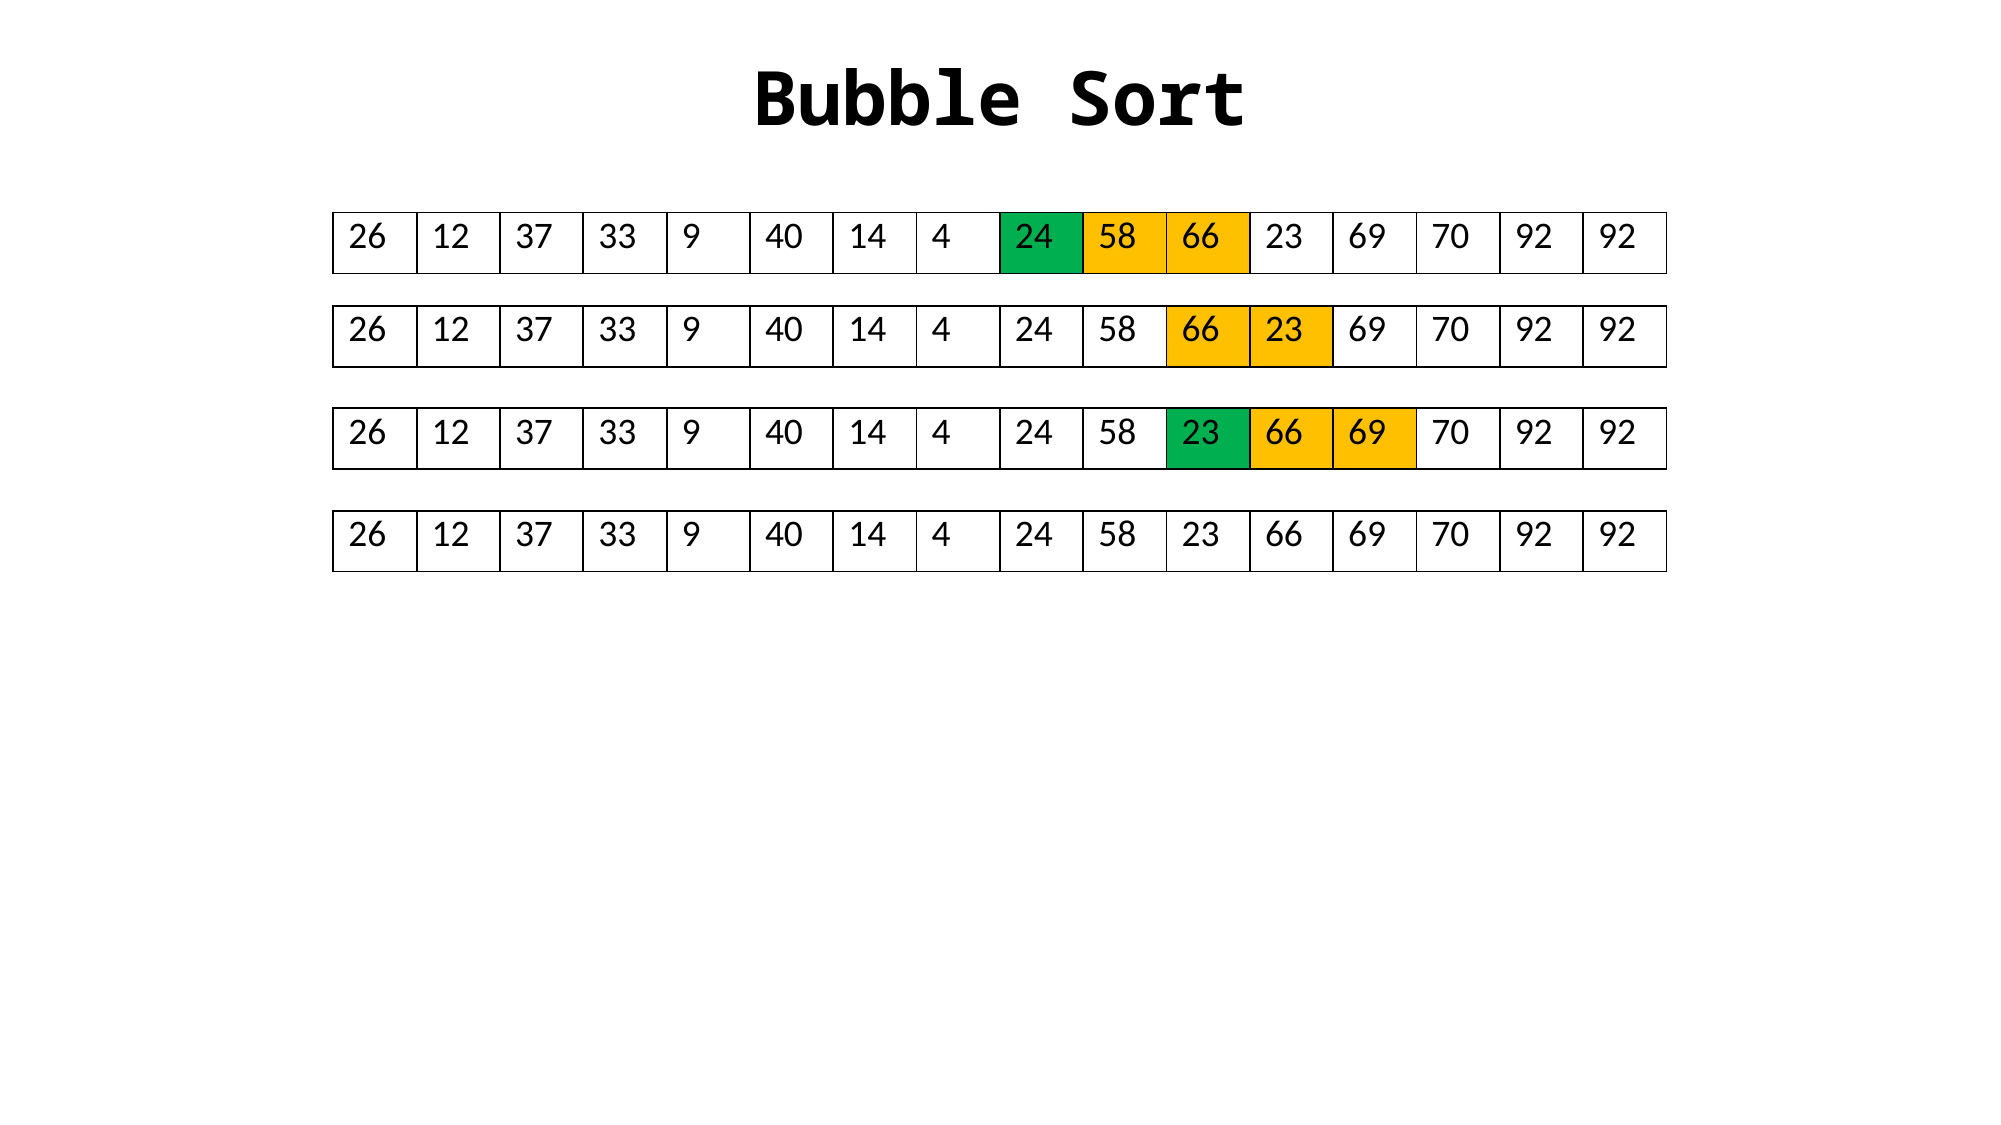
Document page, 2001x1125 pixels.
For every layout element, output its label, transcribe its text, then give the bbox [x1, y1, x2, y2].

table_header 70 [1417, 512, 1499, 571]
table_header 23 [1167, 409, 1249, 468]
table_header 37 [501, 512, 582, 571]
table_header 66 [1251, 512, 1332, 571]
table_header 14 [834, 213, 916, 273]
table_header 26 [334, 409, 416, 468]
table_header 58 [1084, 213, 1166, 273]
table_header 33 [584, 213, 666, 273]
table_header 58 [1084, 409, 1166, 468]
table_header 26 [334, 512, 416, 571]
table_header 4 [917, 409, 999, 468]
table_header 9 [668, 409, 749, 468]
table_header 33 [584, 512, 666, 571]
table_header 33 [584, 307, 666, 366]
table_header 37 [501, 409, 582, 468]
table_header 69 [1334, 213, 1416, 273]
table_header 37 [501, 213, 582, 273]
table_header 14 [834, 512, 916, 571]
table_header 92 [1584, 307, 1666, 366]
table_header 23 [1251, 213, 1332, 273]
table_header 66 [1167, 307, 1249, 366]
table_header 26 [334, 213, 416, 273]
table_header 14 [834, 307, 916, 366]
table_header 40 [751, 213, 832, 273]
table_header 58 [1084, 512, 1166, 571]
table_header 12 [418, 307, 499, 366]
table_header 12 [418, 409, 499, 468]
table_header 92 [1584, 409, 1666, 468]
table_header 69 [1334, 307, 1416, 366]
table_header 69 [1334, 409, 1416, 468]
table_header 70 [1417, 307, 1499, 366]
table_header 92 [1501, 213, 1582, 273]
table_header 24 [1001, 409, 1082, 468]
table_header 92 [1584, 213, 1666, 273]
table_header 12 [418, 213, 499, 273]
table_header 92 [1501, 409, 1582, 468]
table_header 4 [917, 512, 999, 571]
table_header 69 [1334, 512, 1416, 571]
table_header 14 [834, 409, 916, 468]
table_header 9 [668, 512, 749, 571]
table_header 66 [1167, 213, 1249, 273]
table_header 92 [1501, 307, 1582, 366]
table_header 40 [751, 307, 832, 366]
table_header 33 [584, 409, 666, 468]
table_header 66 [1251, 409, 1332, 468]
table_header 70 [1417, 213, 1499, 273]
table_header 40 [751, 409, 832, 468]
table_header 70 [1417, 409, 1499, 468]
table_header 24 [1001, 307, 1082, 366]
table_header 24 [1001, 512, 1082, 571]
table_header 92 [1584, 512, 1666, 571]
table_header 9 [668, 307, 749, 366]
table_header 4 [917, 213, 999, 273]
table_header 92 [1501, 512, 1582, 571]
table_header 37 [501, 307, 582, 366]
table_header 23 [1167, 512, 1249, 571]
table_header 12 [418, 512, 499, 571]
table_header 4 [917, 307, 999, 366]
table_header 40 [751, 512, 832, 571]
table_header 58 [1084, 307, 1166, 366]
table_header 26 [334, 307, 416, 366]
table_header 23 [1251, 307, 1332, 366]
table_header 9 [668, 213, 749, 273]
text_box Bubble Sort [737, 43, 1263, 149]
table_header 24 [1001, 213, 1082, 273]
